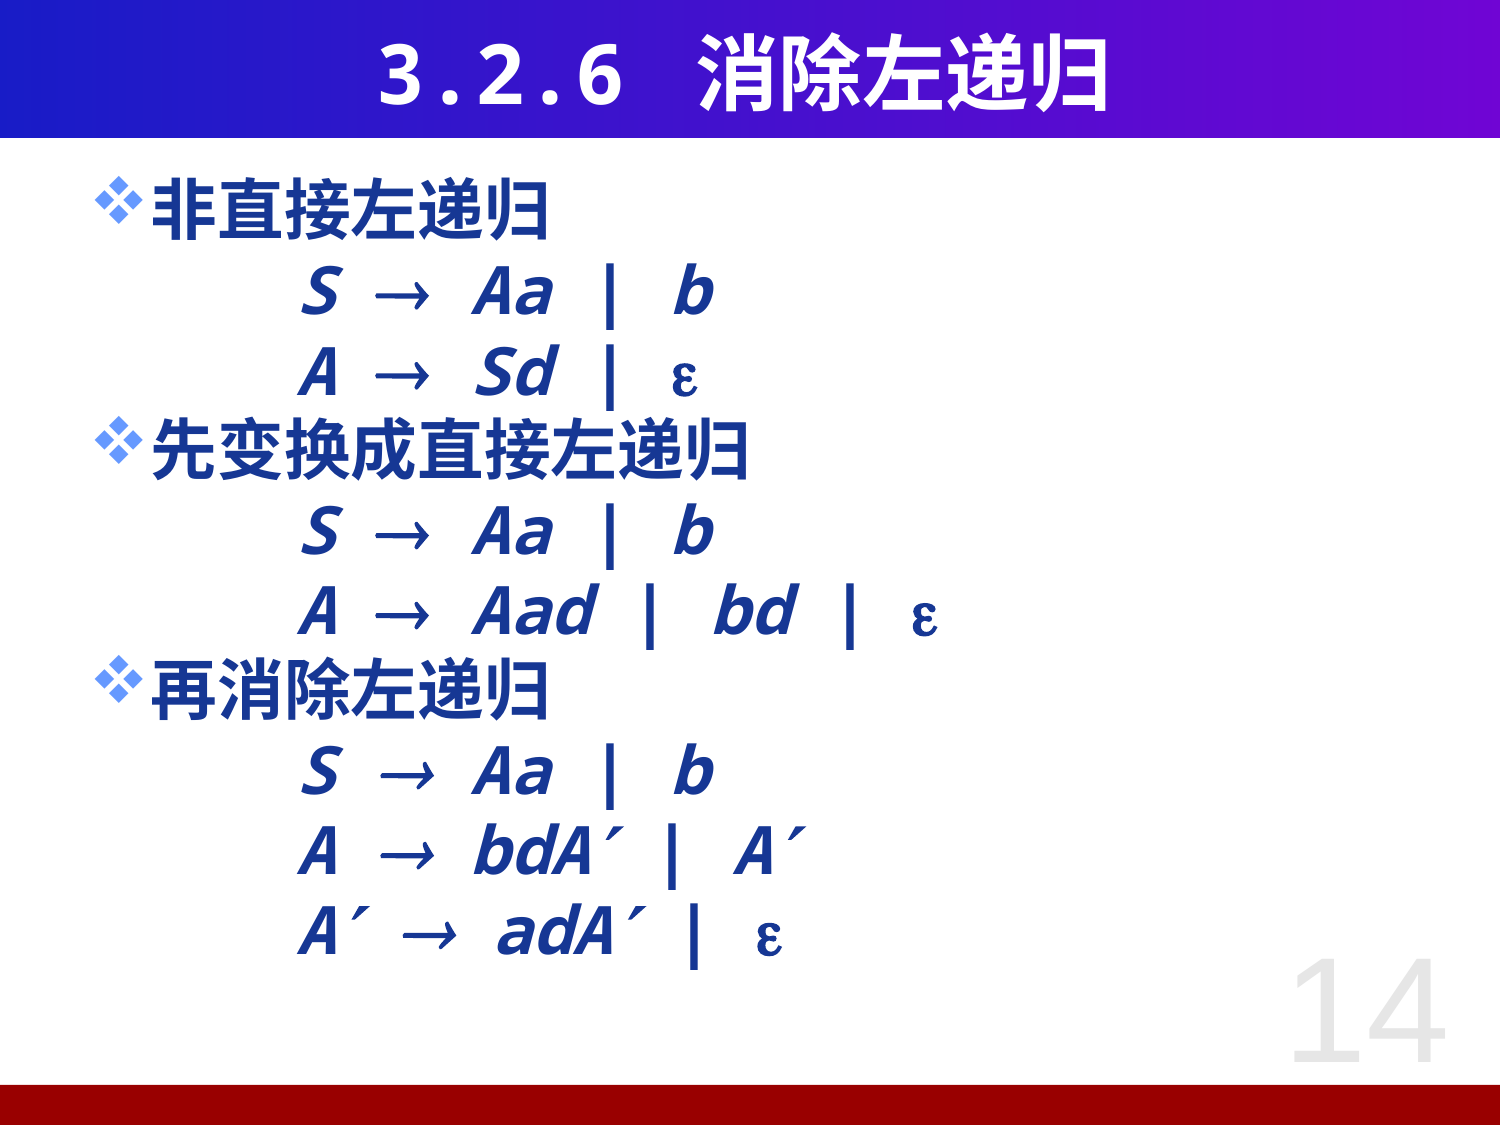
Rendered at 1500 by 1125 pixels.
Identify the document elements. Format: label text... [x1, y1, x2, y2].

title 3.2.6 消除左递归 [49, 24, 1438, 118]
list 非直接左递归 S  Aa | b A  Sd |  先变换成直接左递归 S  Aa | b A  Aad | bd |  再消除左递归 S  Aa | b A  bdA | A A  adA |  [74, 160, 1426, 1023]
slide_number 14 [1234, 904, 1500, 1118]
